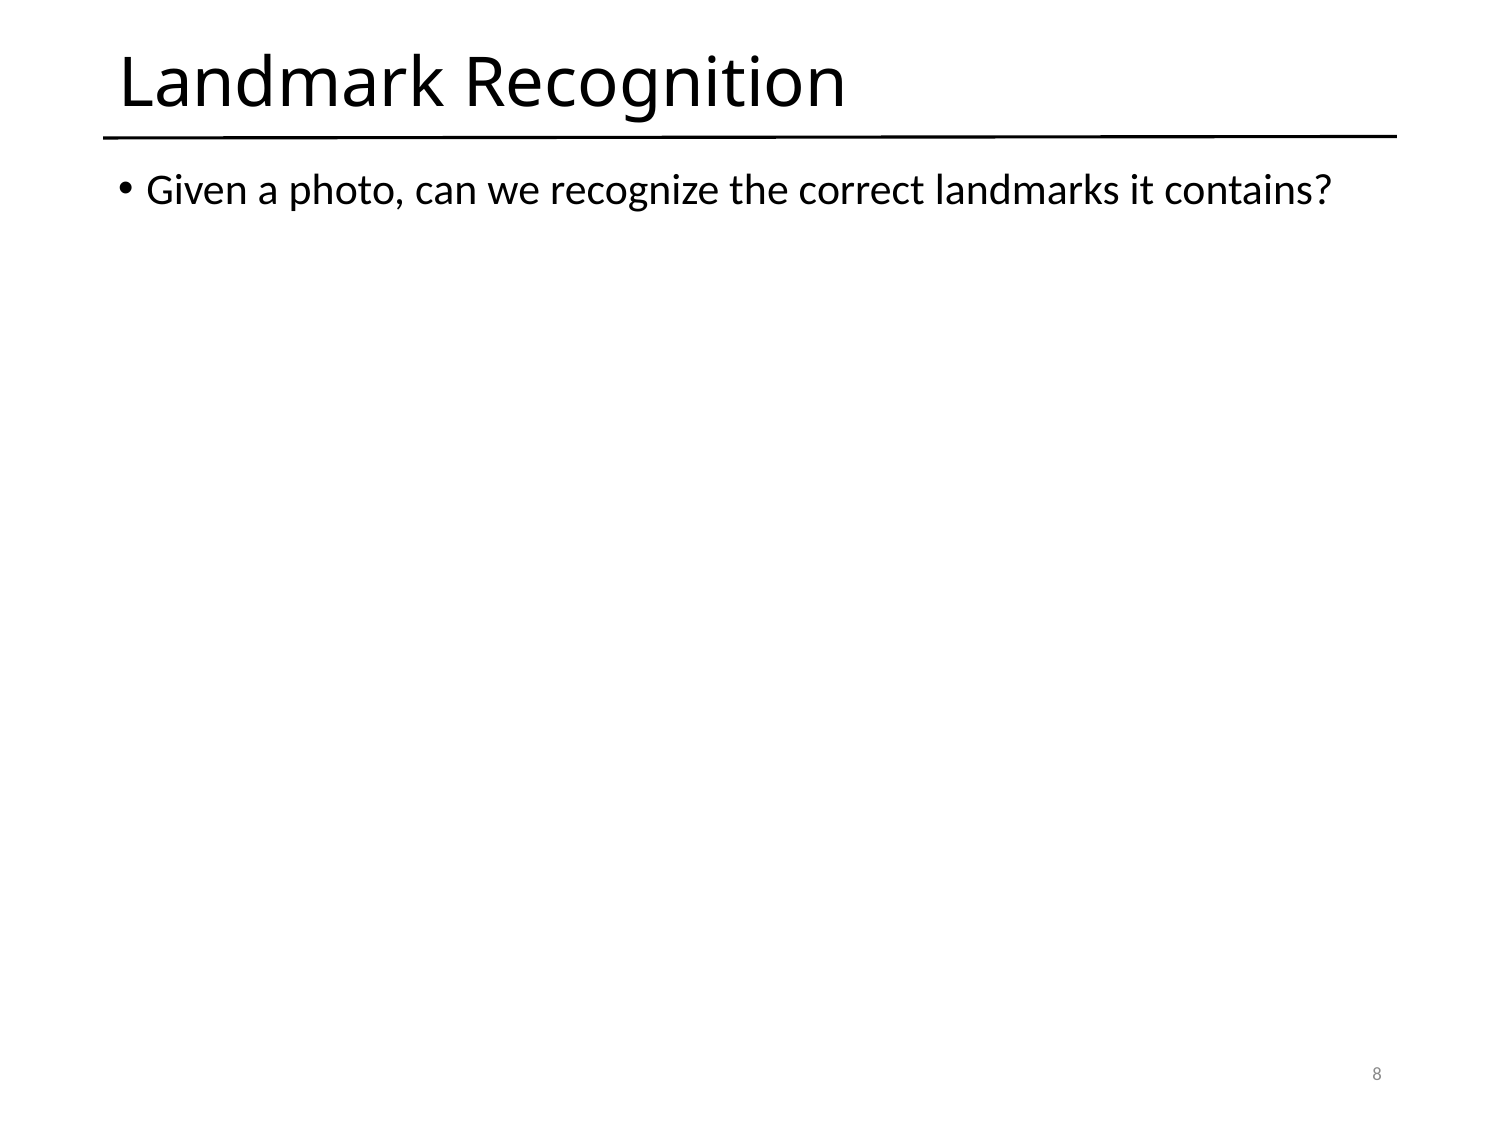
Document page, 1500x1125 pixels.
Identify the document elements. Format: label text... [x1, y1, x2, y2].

slide_number 8 [1059, 1042, 1397, 1103]
text_box Given a photo, can we recognize the correct landmarks it contains? [103, 158, 1397, 1014]
title Landmark Recognition [103, 30, 1397, 138]
